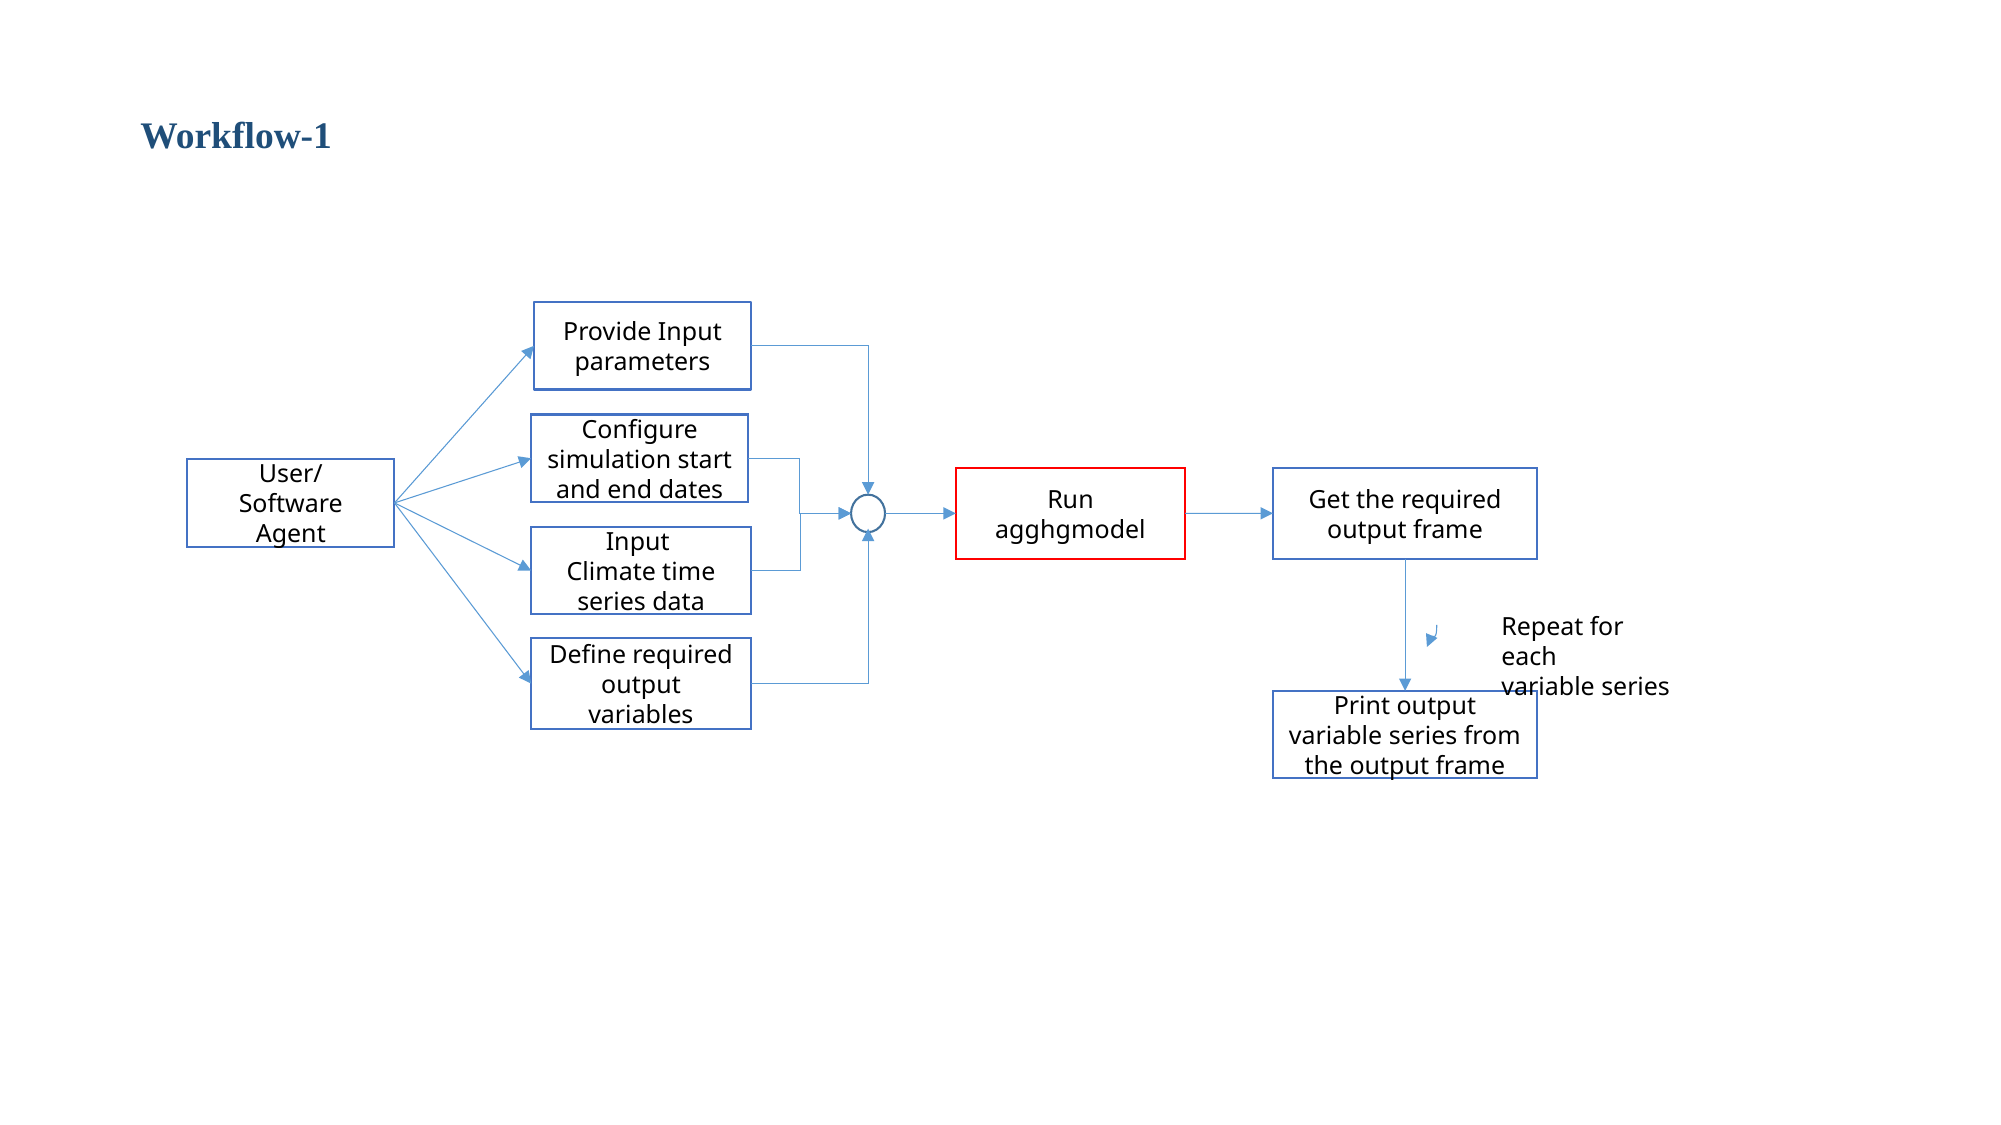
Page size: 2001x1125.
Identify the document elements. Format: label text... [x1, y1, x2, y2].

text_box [394, 458, 532, 502]
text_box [1419, 634, 1444, 638]
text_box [394, 345, 535, 503]
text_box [751, 532, 869, 684]
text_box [394, 502, 532, 684]
text_box Provide Input parameters [533, 301, 752, 391]
text_box Define required output variables [530, 637, 752, 730]
text_box [852, 493, 887, 533]
text_box Workflow-1 [125, 103, 348, 164]
text_box Configure simulation start and end dates [535, 413, 749, 503]
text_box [751, 345, 869, 495]
text_box User/ Software Agent [186, 458, 394, 548]
text_box Print output variable series from the output frame [1272, 690, 1538, 779]
text_box Repeat for each variable series [1486, 602, 1686, 708]
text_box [751, 513, 852, 571]
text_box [748, 458, 852, 514]
text_box Input Climate time series data [532, 526, 751, 615]
text_box Get the required output frame [1272, 467, 1538, 560]
text_box Run agghgmodel [955, 467, 1186, 560]
